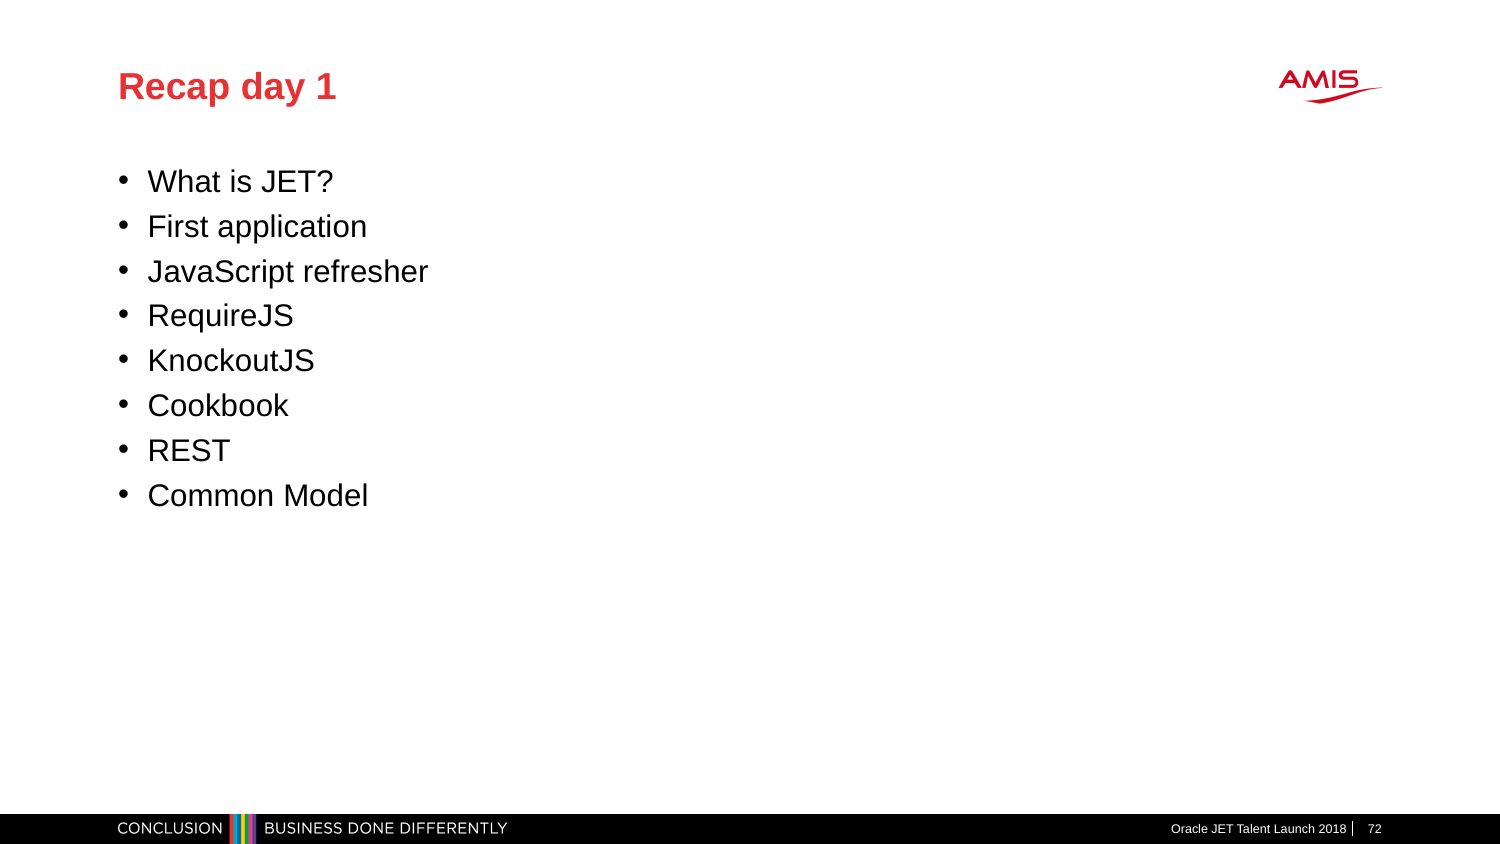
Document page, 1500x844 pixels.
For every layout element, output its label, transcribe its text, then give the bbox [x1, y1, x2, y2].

title Recap day 1 [118, 47, 1205, 130]
picture [0, 814, 236, 844]
picture [1205, 58, 1388, 106]
picture [239, 814, 1500, 844]
footer Oracle JET Talent Launch 2018 [814, 820, 1347, 839]
slide_number 72 [1358, 820, 1382, 839]
list What is JET? First application JavaScript refresher RequireJS KnockoutJS Cookbook REST Common Model [118, 153, 1205, 774]
